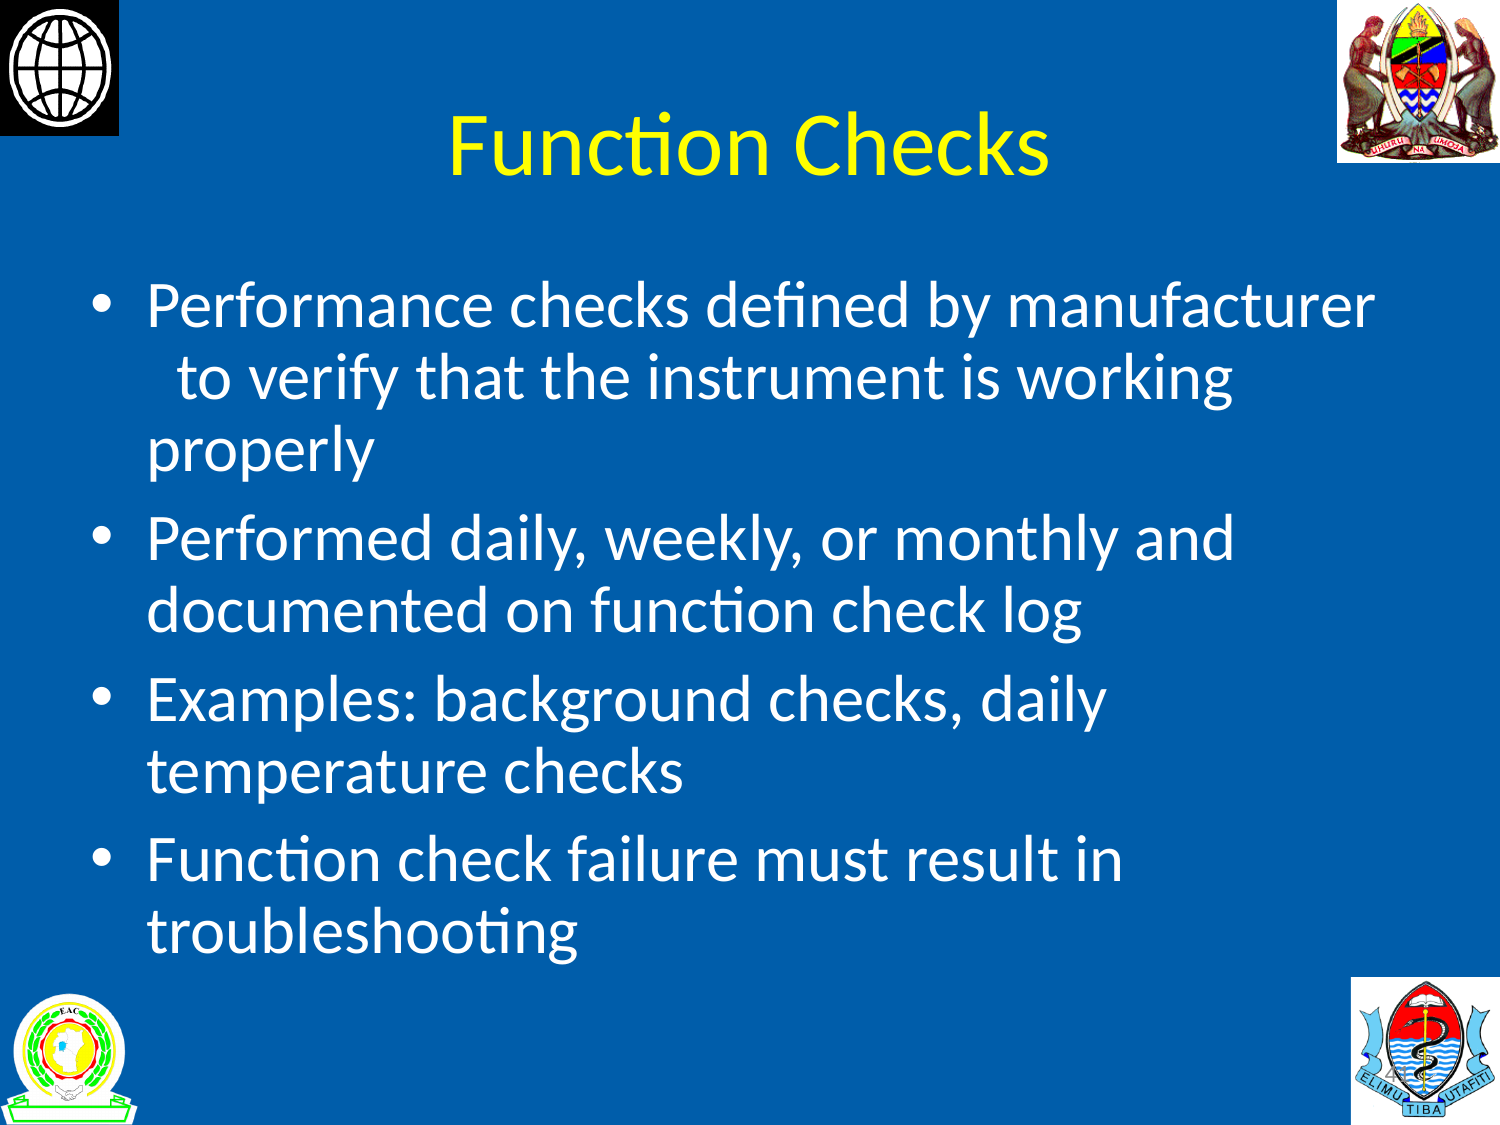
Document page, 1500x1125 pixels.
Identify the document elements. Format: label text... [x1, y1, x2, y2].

text_box Performance checks defined by manufacturer to verify that the instrument is working properly Performed daily, weekly, or monthly and documented on function check log Examples: background checks, daily temperature checks Function check failure must result in troubleshooting [74, 262, 1425, 1005]
picture [1337, 0, 1500, 163]
title Function Checks [75, 45, 1425, 233]
picture [0, 0, 119, 136]
picture [0, 993, 137, 1125]
text_box <number> [1074, 1042, 1425, 1103]
picture [1350, 977, 1500, 1125]
